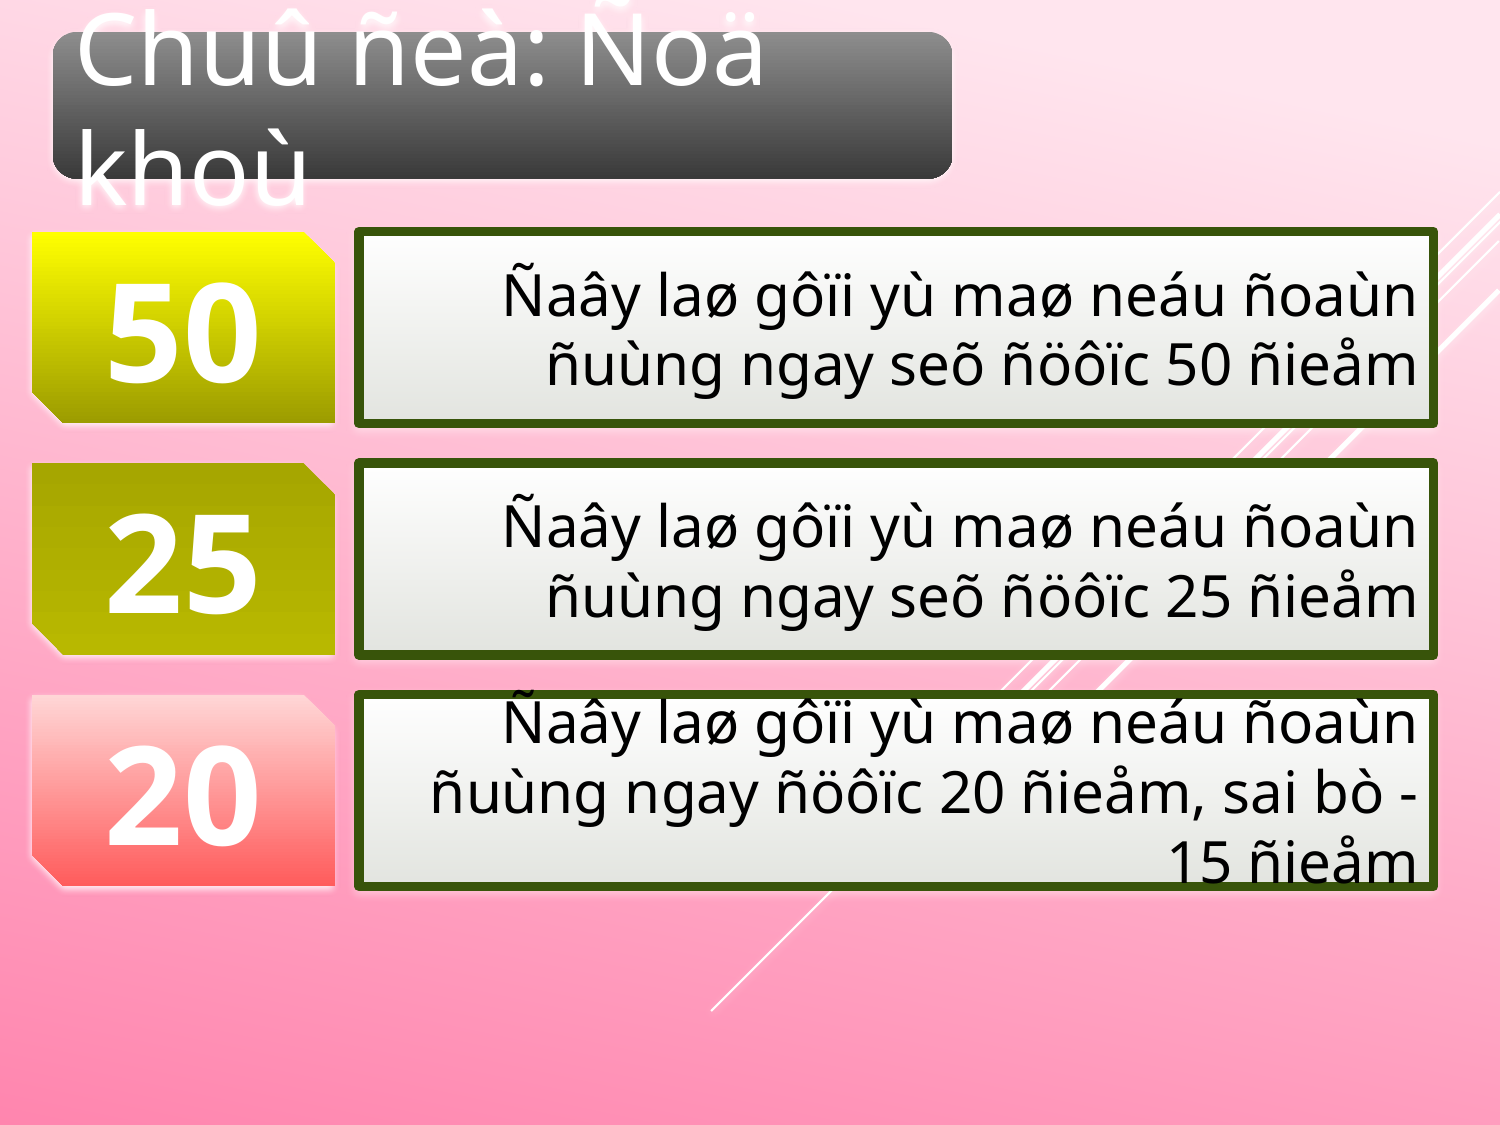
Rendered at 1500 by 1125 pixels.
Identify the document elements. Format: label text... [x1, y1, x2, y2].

text_box Chuû ñeà: Ñoä khoù [52, 31, 953, 179]
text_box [31, 231, 1434, 424]
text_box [31, 694, 1434, 887]
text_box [31, 462, 1434, 656]
